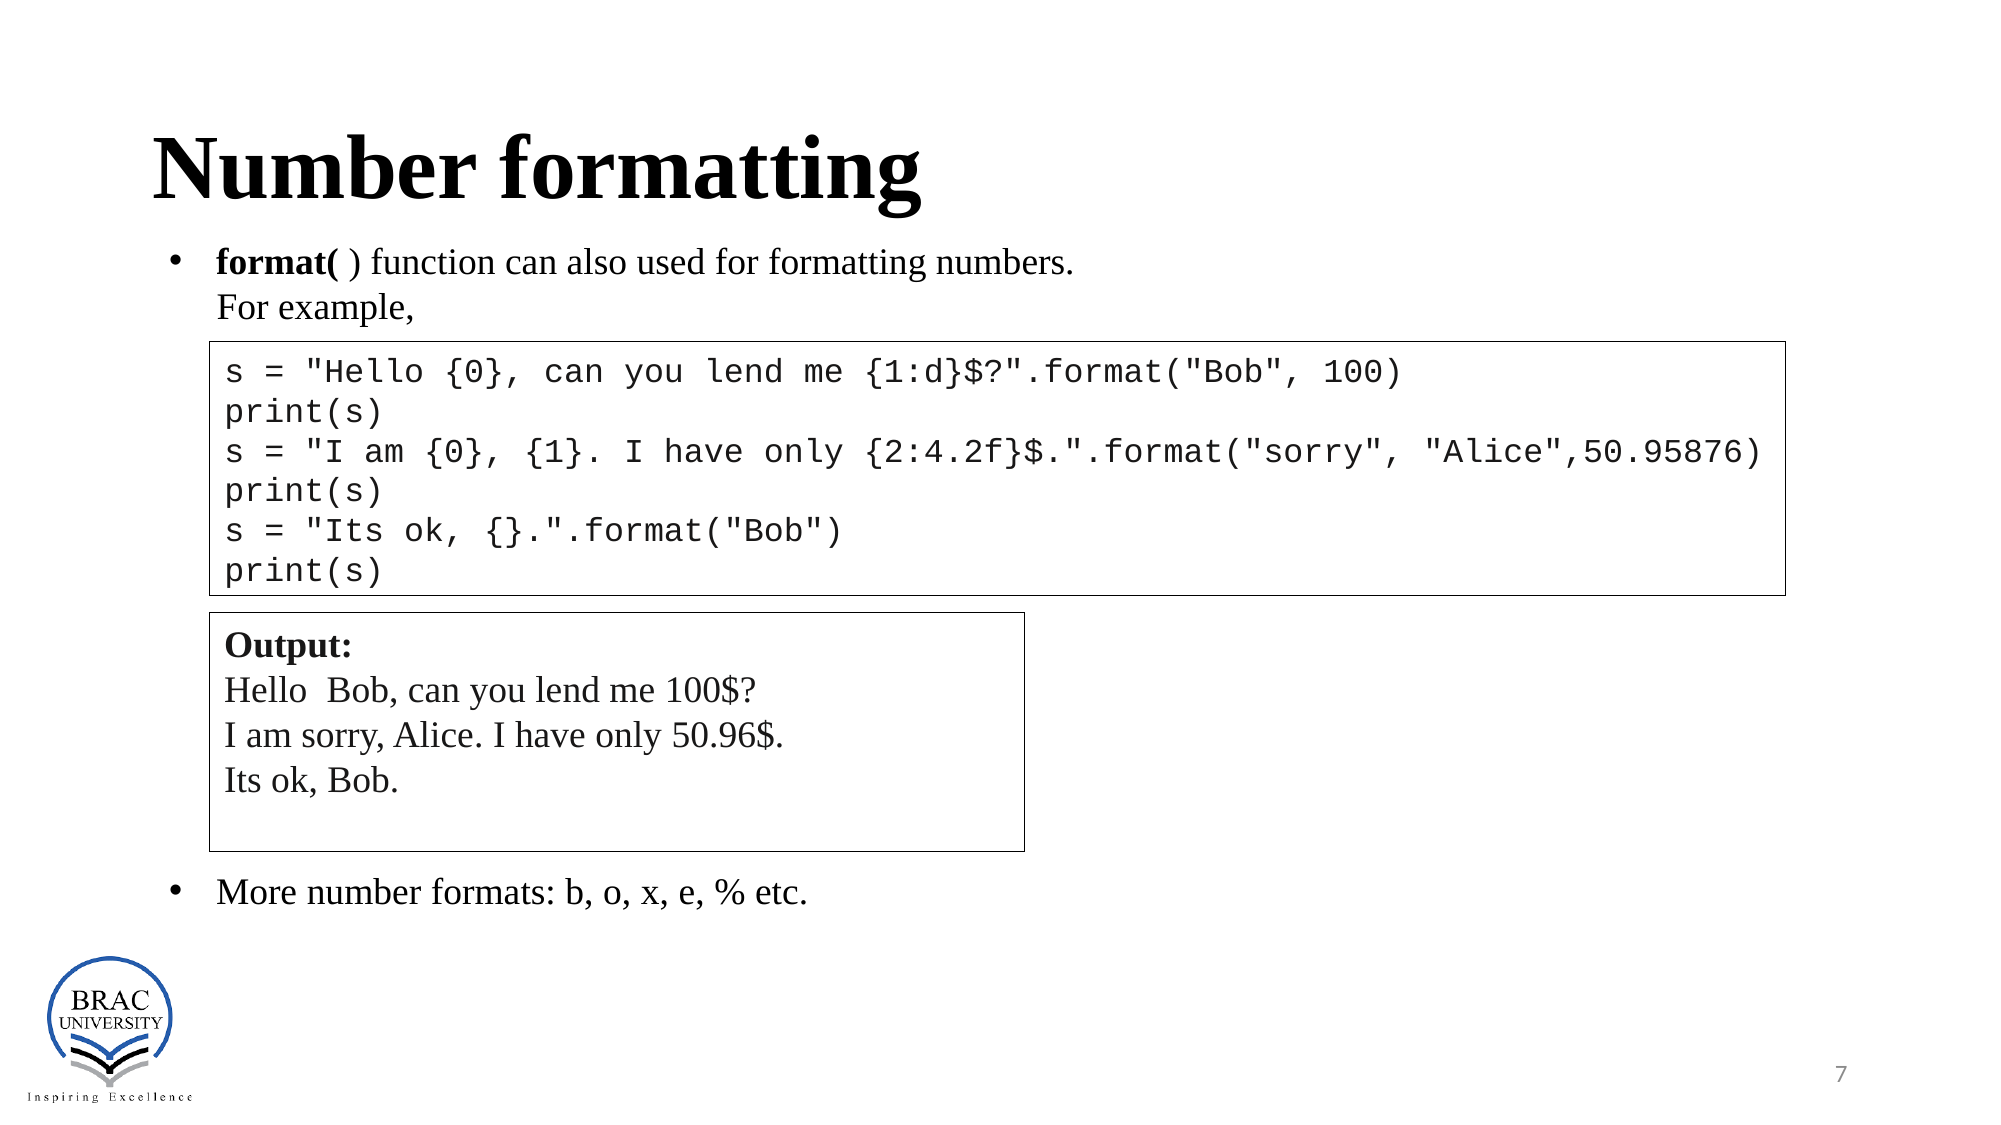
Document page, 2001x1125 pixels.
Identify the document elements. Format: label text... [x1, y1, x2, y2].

text_box s = "Hello {0}, can you lend me {1:d}$?".format("Bob", 100) print(s) s = "I am {0}, {1}. I have only {2:4.2f}$.".format("sorry", "Alice",50.95876) print(s) s = "Its ok, {}.".format("Bob") print(s) [209, 341, 1786, 596]
picture [27, 956, 192, 1103]
text_box format( ) function can also used for formatting numbers. For example, More number formats: b, o, x, e, % etc. [154, 229, 1800, 964]
title Number formatting [137, 59, 1863, 278]
text_box Output: Hello Bob, can you lend me 100$? I am sorry, Alice. I have only 50.96$. Its ok, Bob. [209, 612, 1025, 852]
slide_number 7 [1412, 1042, 1863, 1103]
